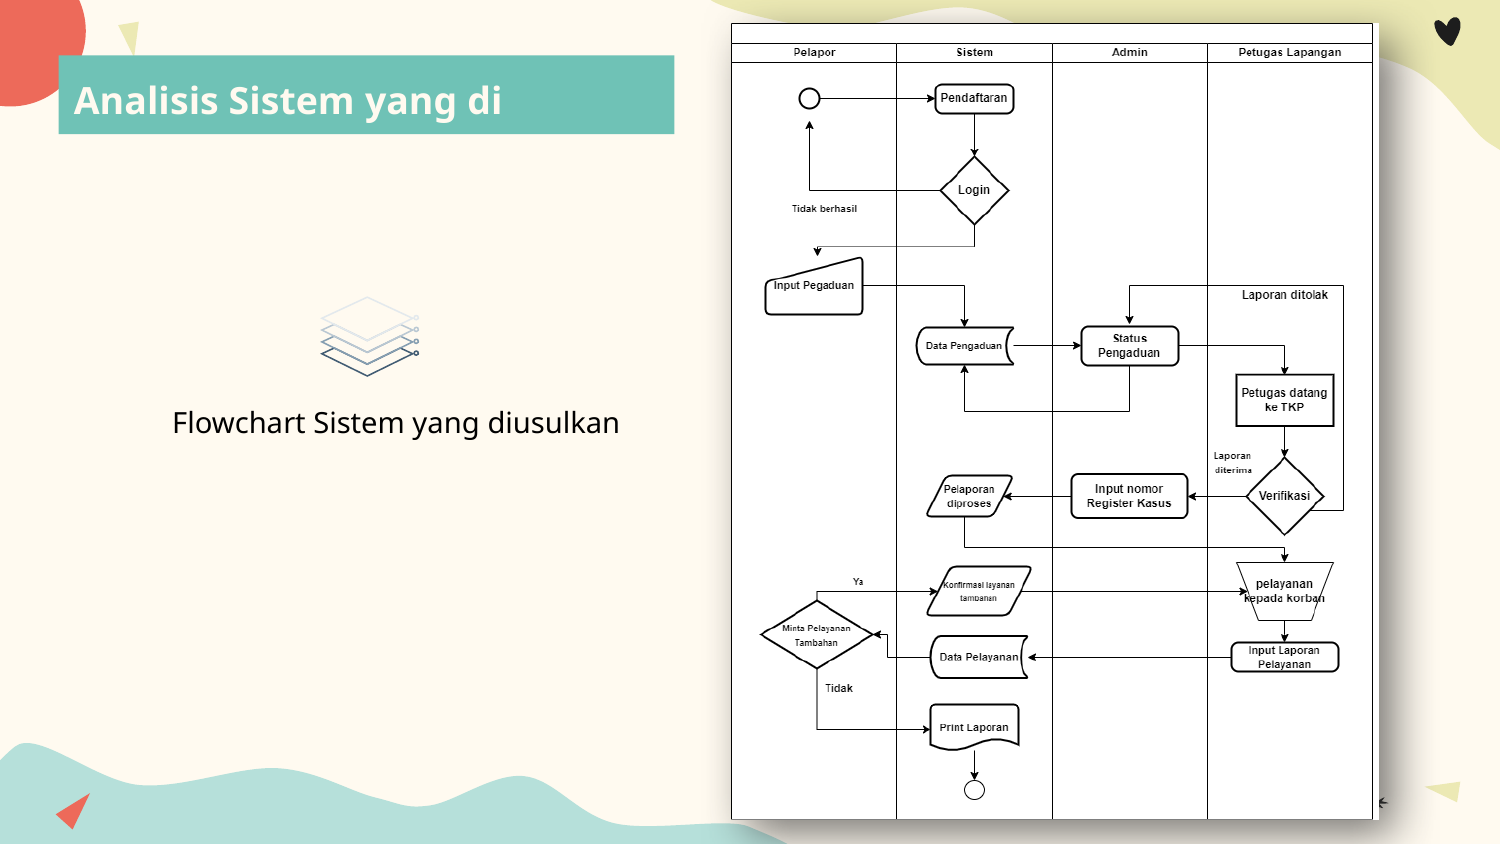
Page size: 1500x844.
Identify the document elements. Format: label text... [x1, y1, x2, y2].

picture [730, 23, 1379, 821]
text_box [321, 296, 420, 377]
title Analisis Sistem yang di usulkan [58, 55, 675, 135]
text_box Flowchart Sistem yang diusulkan [157, 396, 675, 447]
